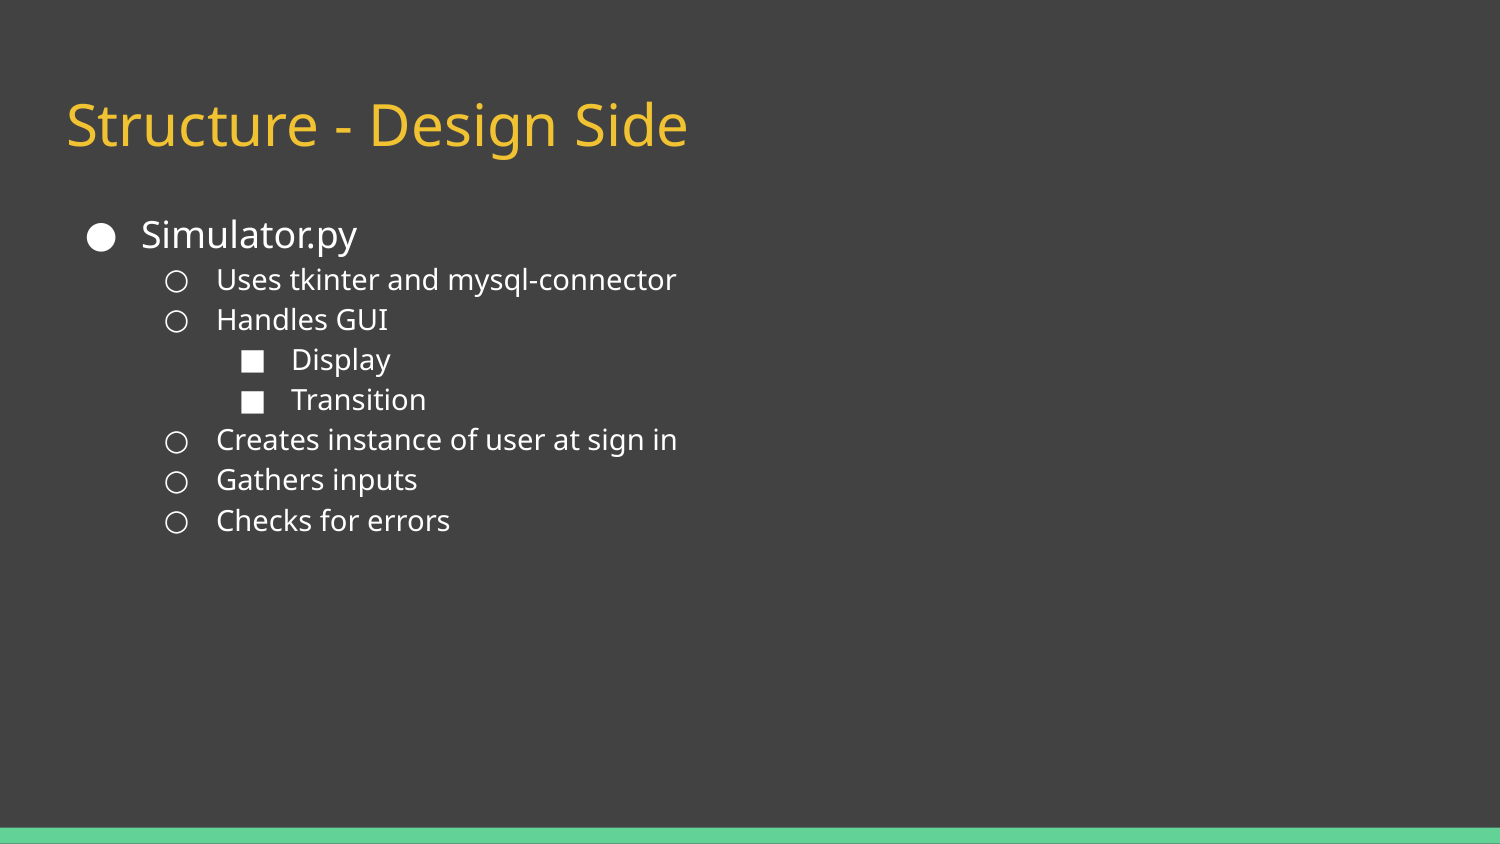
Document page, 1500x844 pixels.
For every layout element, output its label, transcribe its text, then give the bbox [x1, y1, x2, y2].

title Structure - Design Side [51, 72, 1449, 167]
list Simulator.py Uses tkinter and mysql-connector Handles GUI Display Transition Creates instance of user at sign in Gathers inputs Checks for errors [51, 189, 1449, 750]
